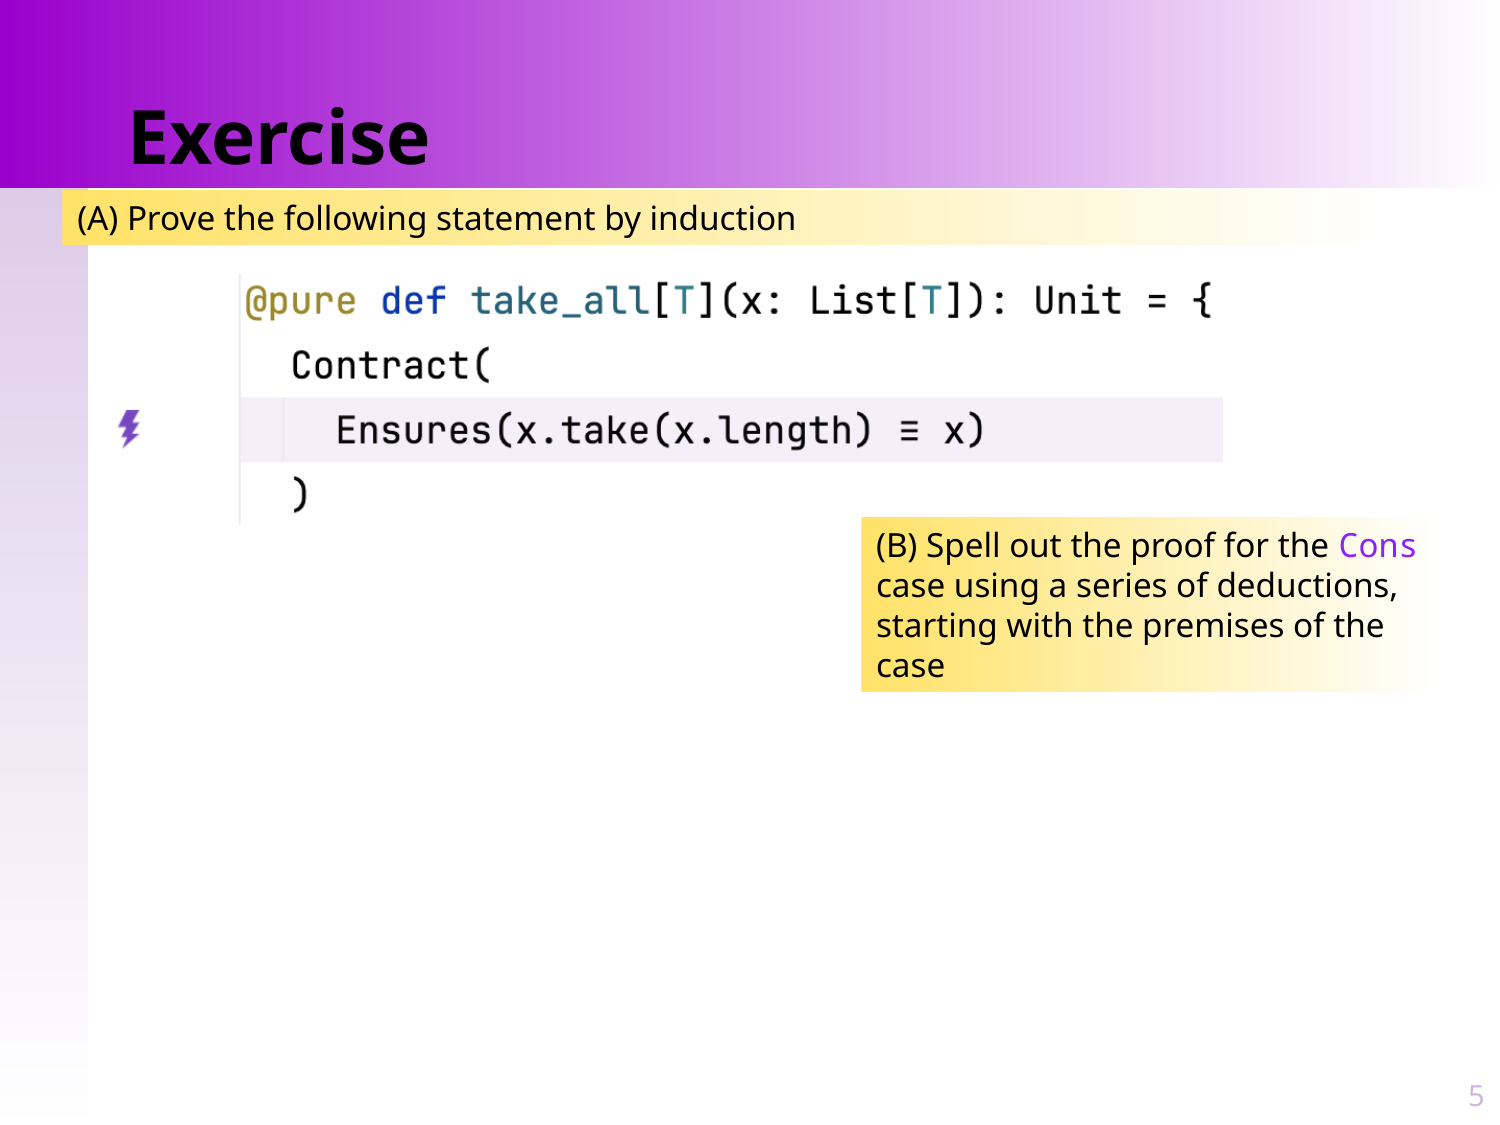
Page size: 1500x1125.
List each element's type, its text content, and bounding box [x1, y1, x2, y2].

slide_number 5 [1424, 1049, 1500, 1125]
title Exercise [112, 0, 1451, 188]
picture [99, 274, 1224, 526]
text_box (B) Spell out the proof for the Cons case using a series of deductions, starting with the premises of the case [861, 517, 1437, 692]
text_box (A) Prove the following statement by induction [62, 190, 1378, 245]
